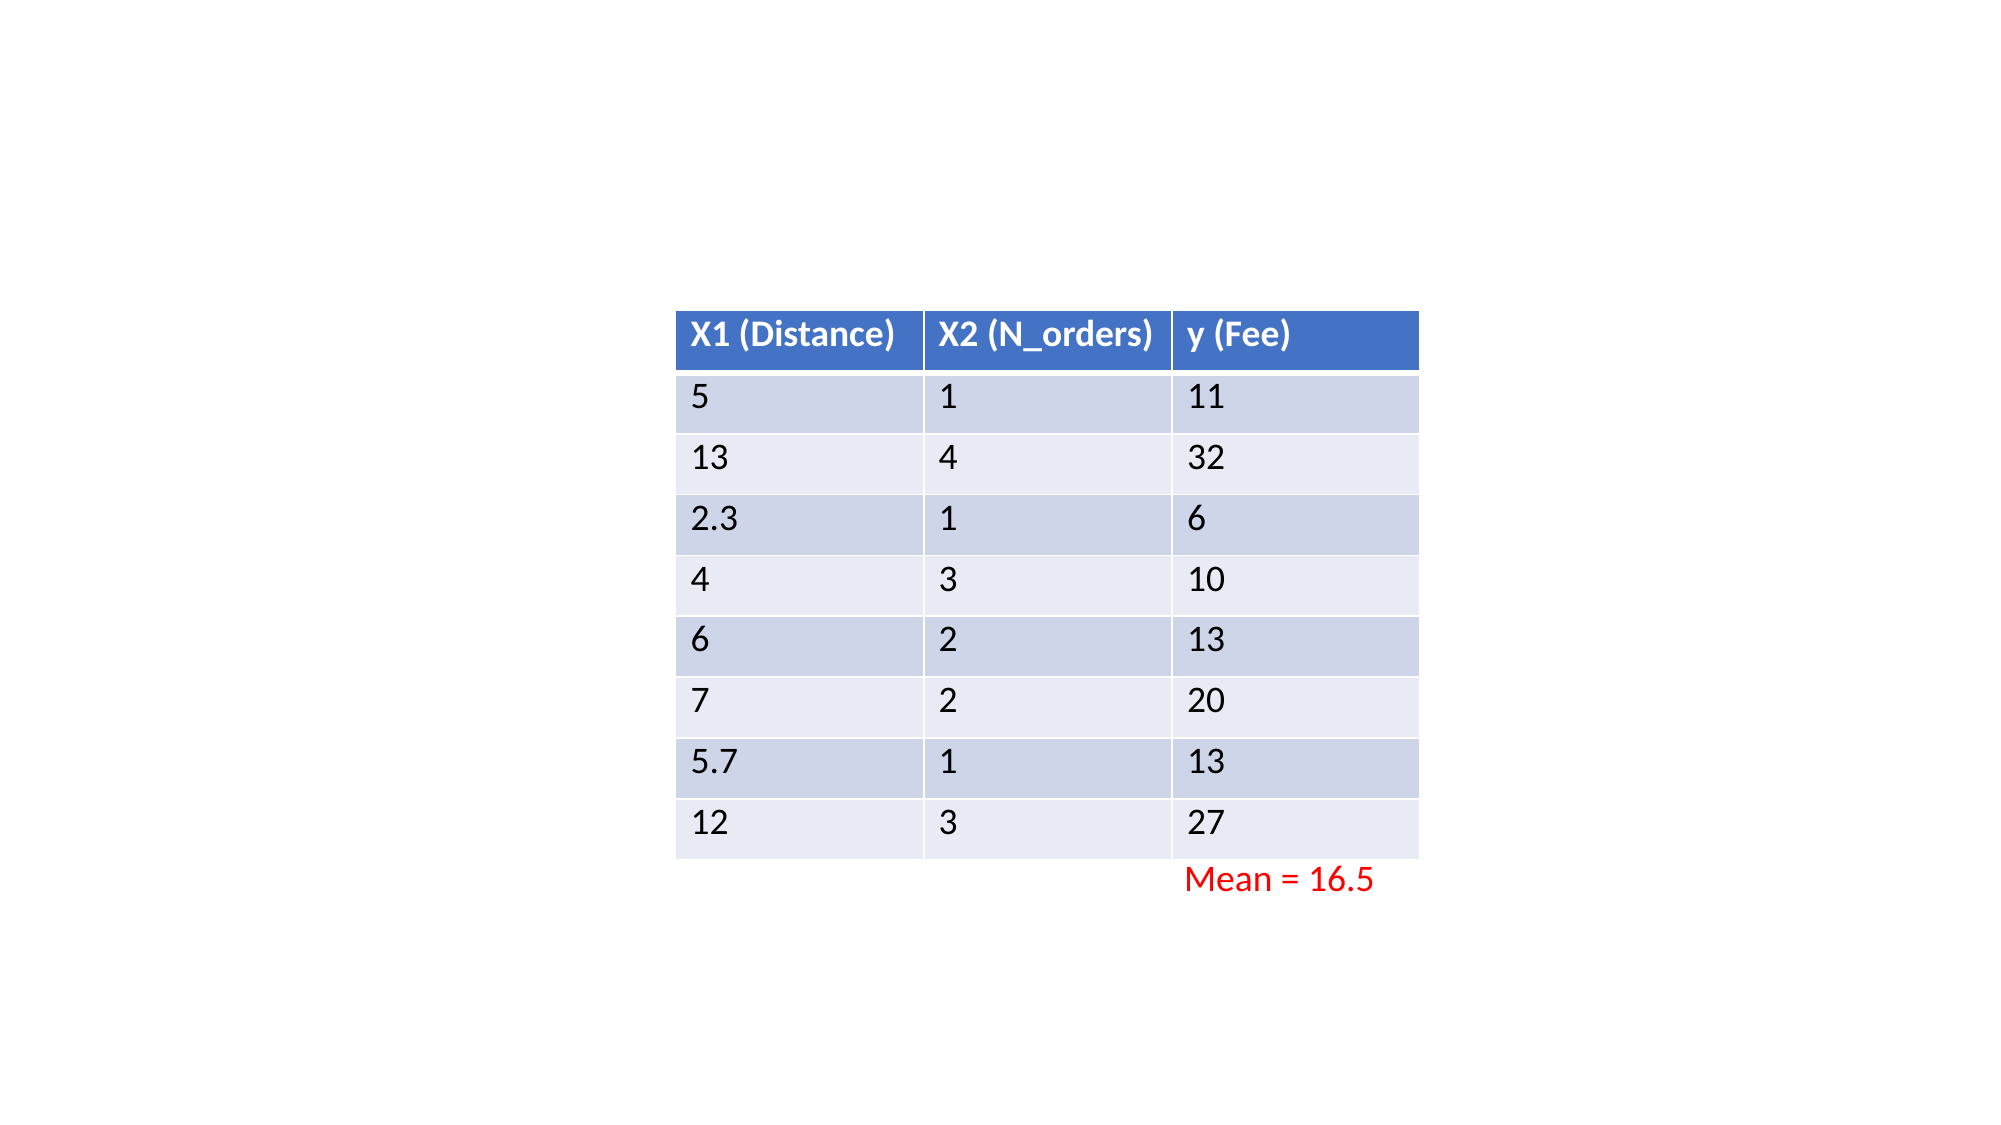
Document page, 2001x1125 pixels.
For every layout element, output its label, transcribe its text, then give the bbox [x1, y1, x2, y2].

table_cell 3 [925, 800, 1171, 859]
table_cell 5.7 [676, 739, 923, 798]
table_cell 1 [925, 495, 1171, 555]
table_cell 3 [925, 556, 1171, 615]
text_box Mean = 16.5 [1169, 846, 1390, 907]
table_cell 6 [676, 617, 923, 676]
table_cell 32 [1173, 435, 1419, 494]
table_cell 4 [676, 556, 923, 615]
table_header y (Fee) [1173, 311, 1419, 370]
table_cell 1 [925, 376, 1171, 433]
table_cell 12 [676, 800, 923, 859]
table_cell 4 [925, 435, 1171, 494]
table_cell 1 [925, 739, 1171, 798]
table_cell 2 [925, 678, 1171, 737]
table_cell 13 [1173, 739, 1419, 798]
table_cell 13 [1173, 617, 1419, 676]
table_cell 2.3 [676, 495, 923, 555]
table_cell 13 [676, 435, 923, 494]
table_cell 5 [676, 376, 923, 433]
table_header X2 (N_orders) [925, 311, 1171, 370]
table_cell 20 [1173, 678, 1419, 737]
table_header X1 (Distance) [676, 311, 923, 370]
table_cell 10 [1173, 556, 1419, 615]
table_cell 6 [1173, 495, 1419, 555]
table_cell 7 [676, 678, 923, 737]
table_cell 27 [1173, 800, 1419, 859]
table_cell 2 [925, 617, 1171, 676]
table_cell 11 [1173, 376, 1419, 433]
